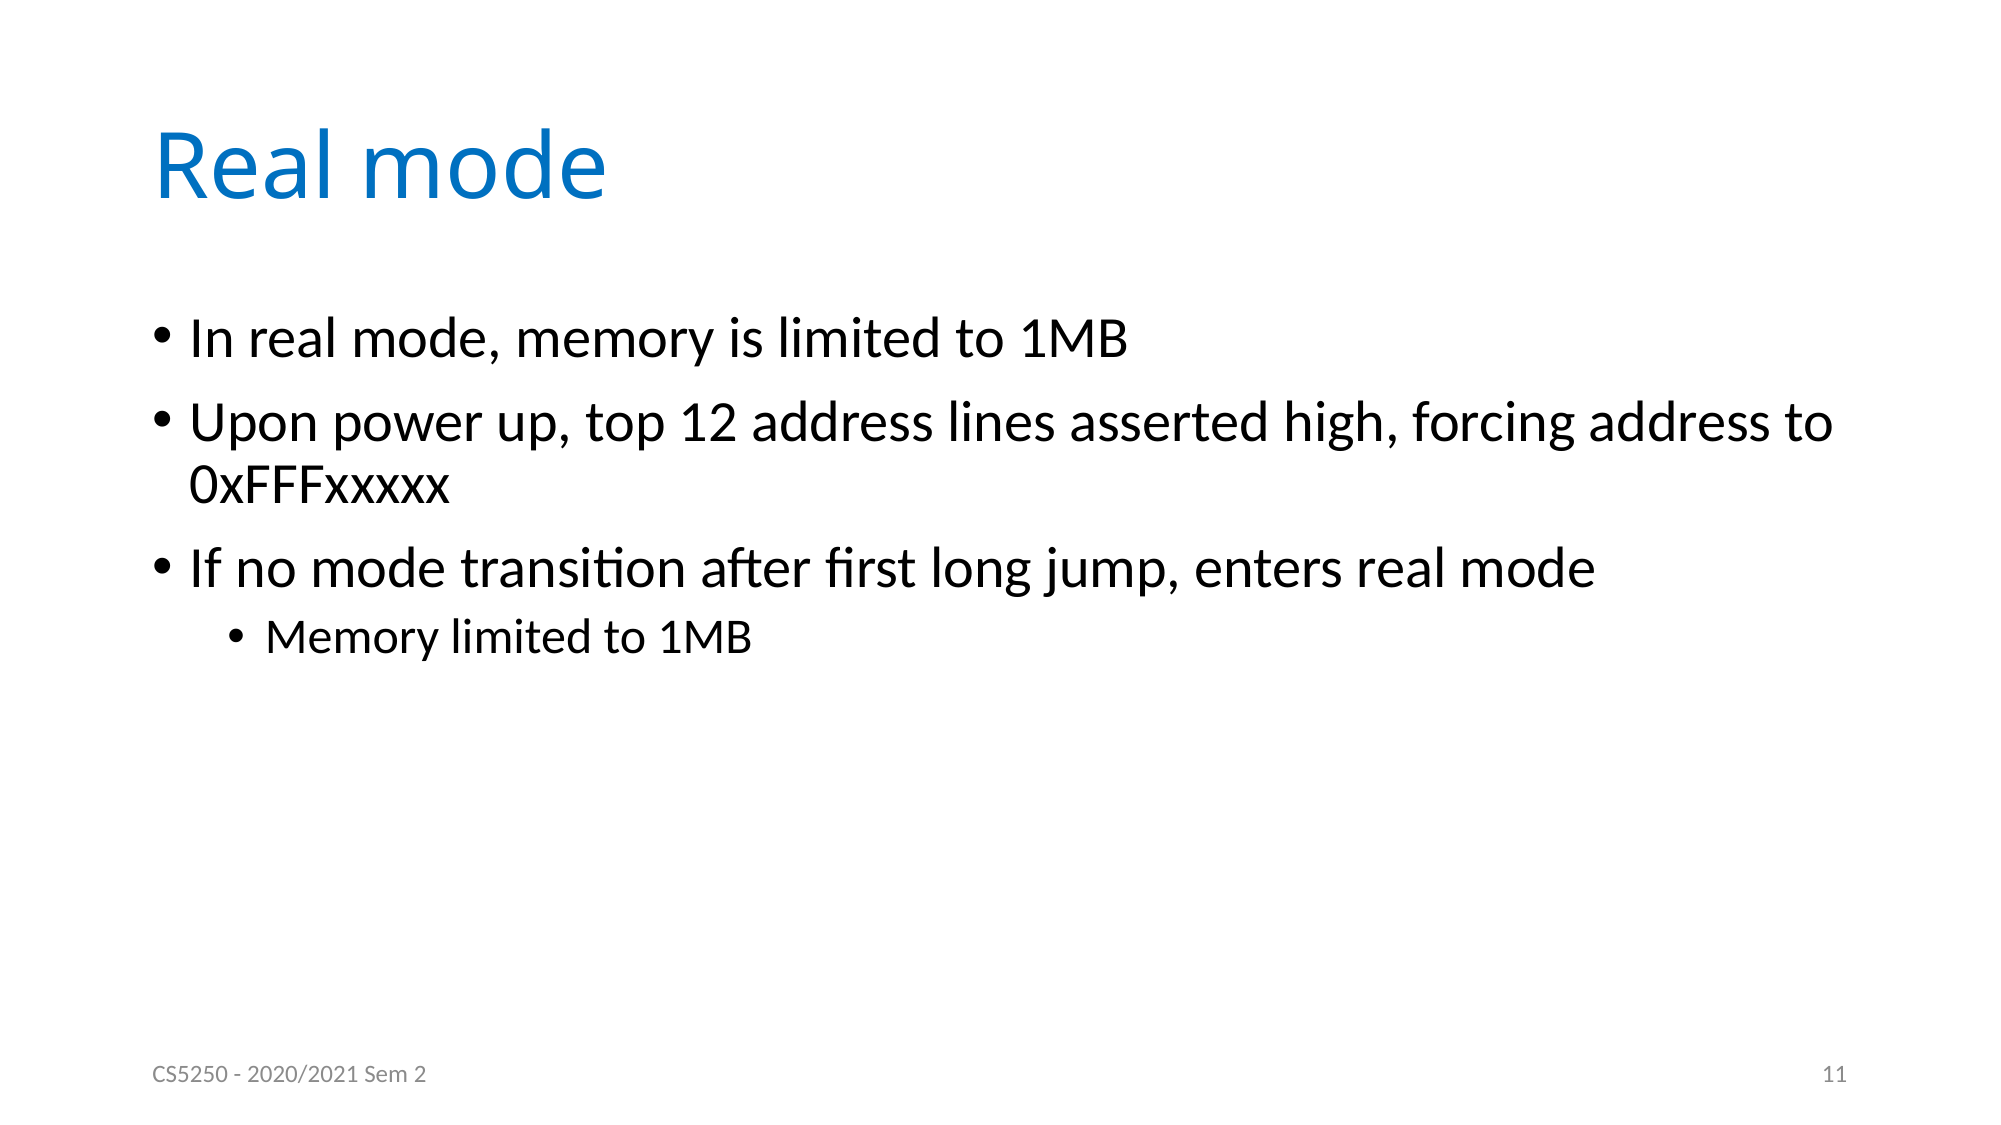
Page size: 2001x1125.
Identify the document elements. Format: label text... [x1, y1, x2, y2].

title Real mode [137, 59, 1863, 278]
slide_number CS5250 - 2020/2021 Sem 2 [137, 1042, 588, 1103]
slide_number 11 [1412, 1042, 1863, 1103]
list In real mode, memory is limited to 1MB Upon power up, top 12 address lines asserted high, forcing address to 0xFFFxxxxx If no mode transition after first long jump, enters real mode Memory limited to 1MB [137, 299, 1863, 1014]
